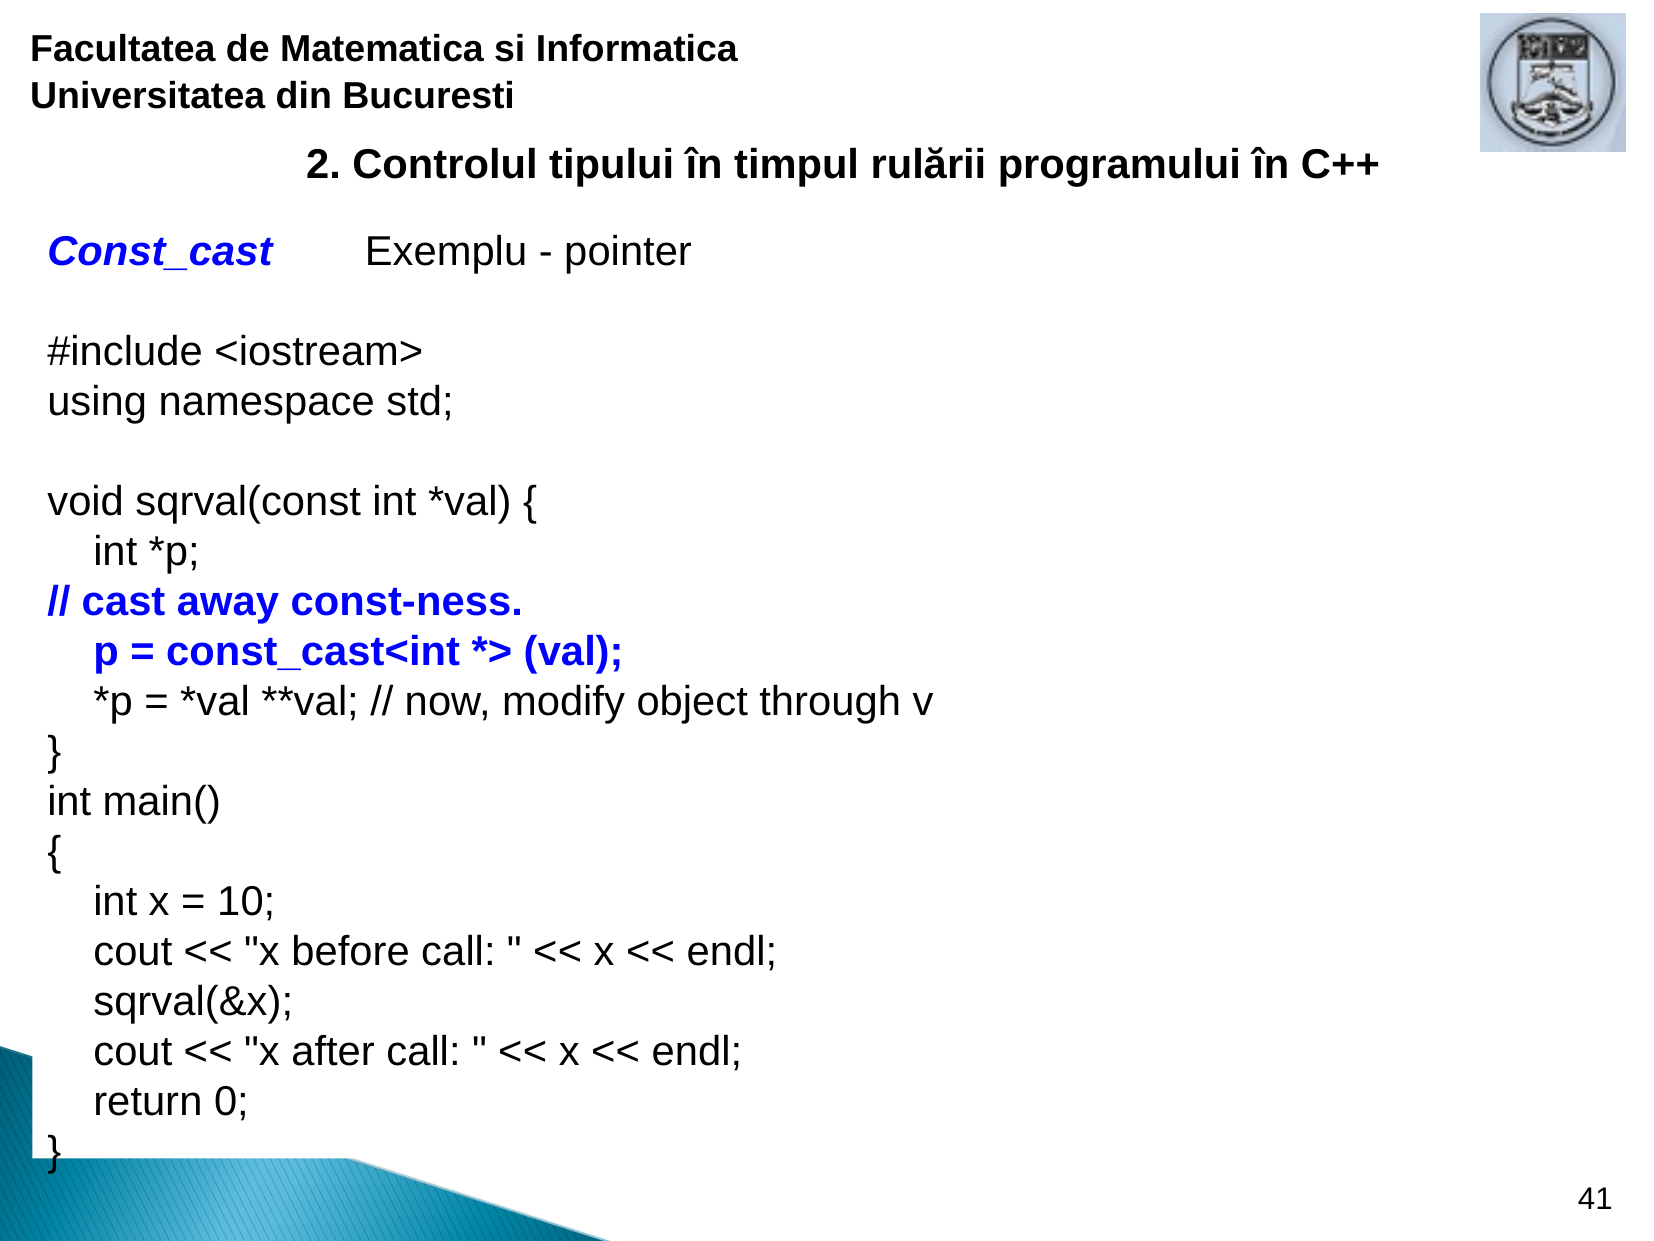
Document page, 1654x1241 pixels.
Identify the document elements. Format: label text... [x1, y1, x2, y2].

picture [0, 1045, 32, 1057]
picture [71, 1159, 615, 1241]
text_box Facultatea de Matematica si Informatica Universitatea din Bucuresti [13, 13, 841, 122]
text_box 41 [1524, 1158, 1630, 1225]
text_box 2. Controlul tipului în timpul rulării programului în C++ [293, 135, 1394, 208]
text_box Const_cast Exemplu - pointer #include <iostream> using namespace std; void sqrval(const int *val) { int *p; // cast away const-ness. p = const_cast<int *> (val); *p = *val **val; // now, modify object through v } int main() { int x = 10; cout << "x before call: " << x << endl; sqrval(&x); cout << "x after call: " << x << endl; return 0; } [32, 208, 1547, 1159]
picture [1480, 13, 1626, 152]
